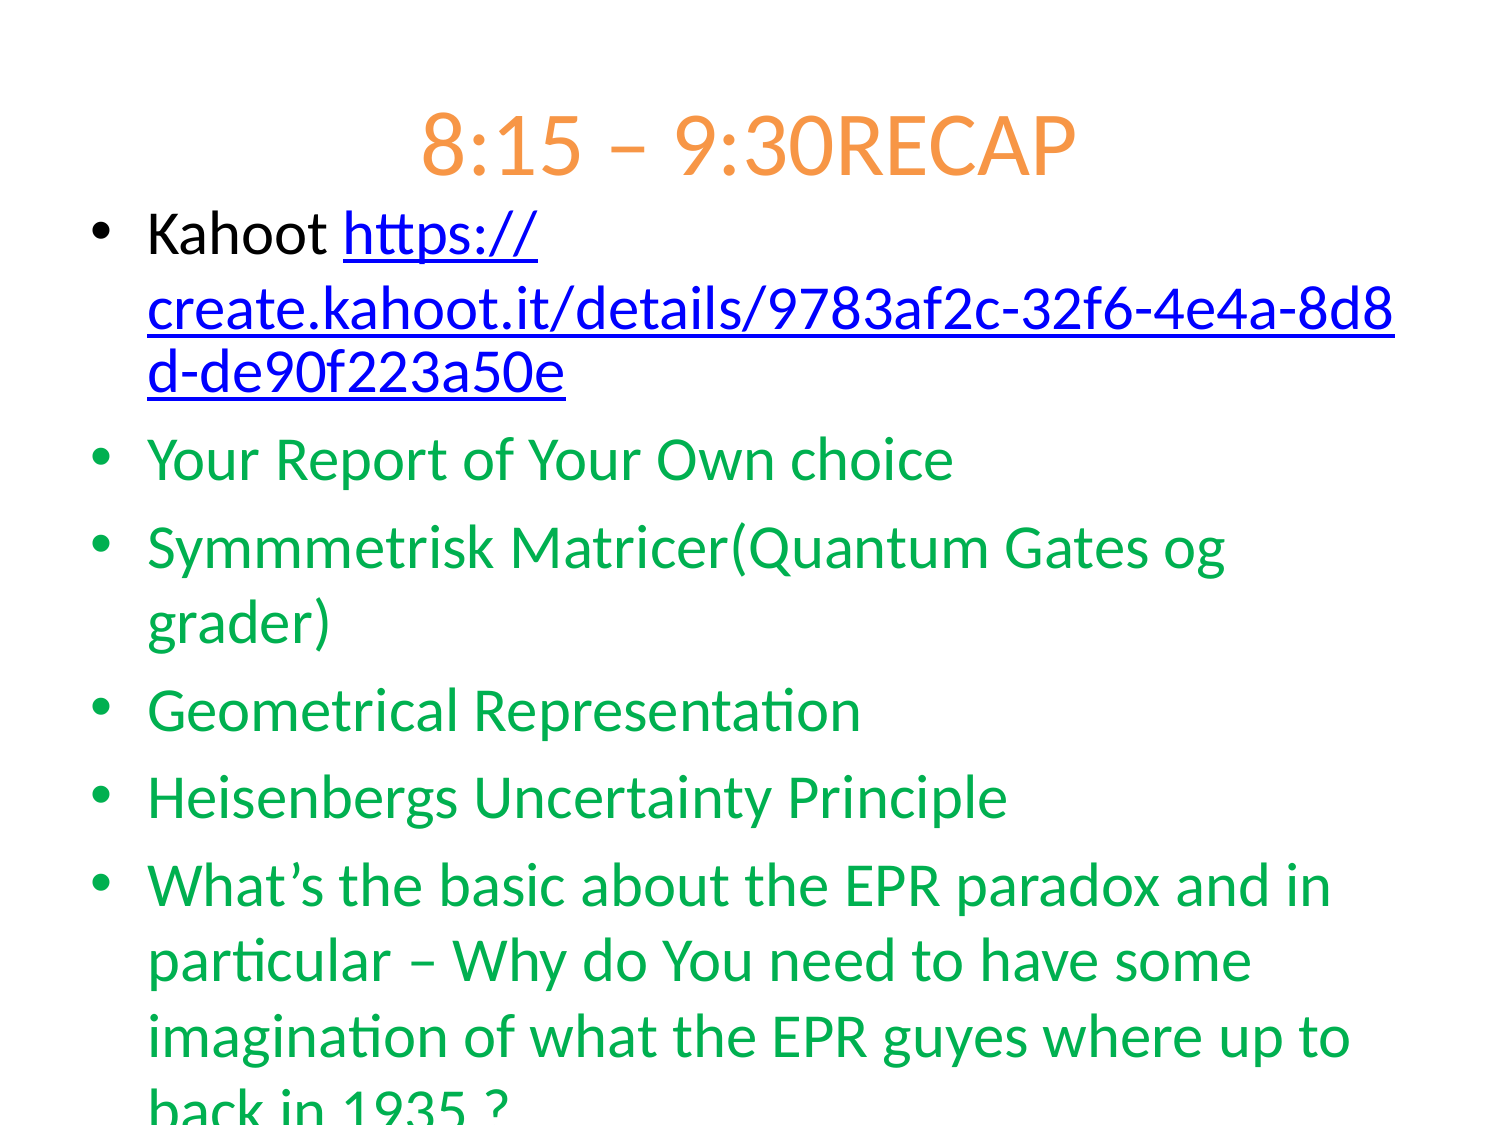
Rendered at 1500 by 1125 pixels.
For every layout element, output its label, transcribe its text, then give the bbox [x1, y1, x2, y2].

title 8:15 – 9:30RECAP [75, 45, 1425, 184]
list Kahoot https://create.kahoot.it/details/9783af2c-32f6-4e4a-8d8d-de90f223a50e Your Report of Your Own choice Symmmetrisk Matricer(Quantum Gates og grader) Geometrical Representation Heisenbergs Uncertainty Principle What’s the basic about the EPR paradox and in particular – Why do You need to have some imagination of what the EPR guyes where up to back in 1935 ? [75, 184, 1425, 1094]
